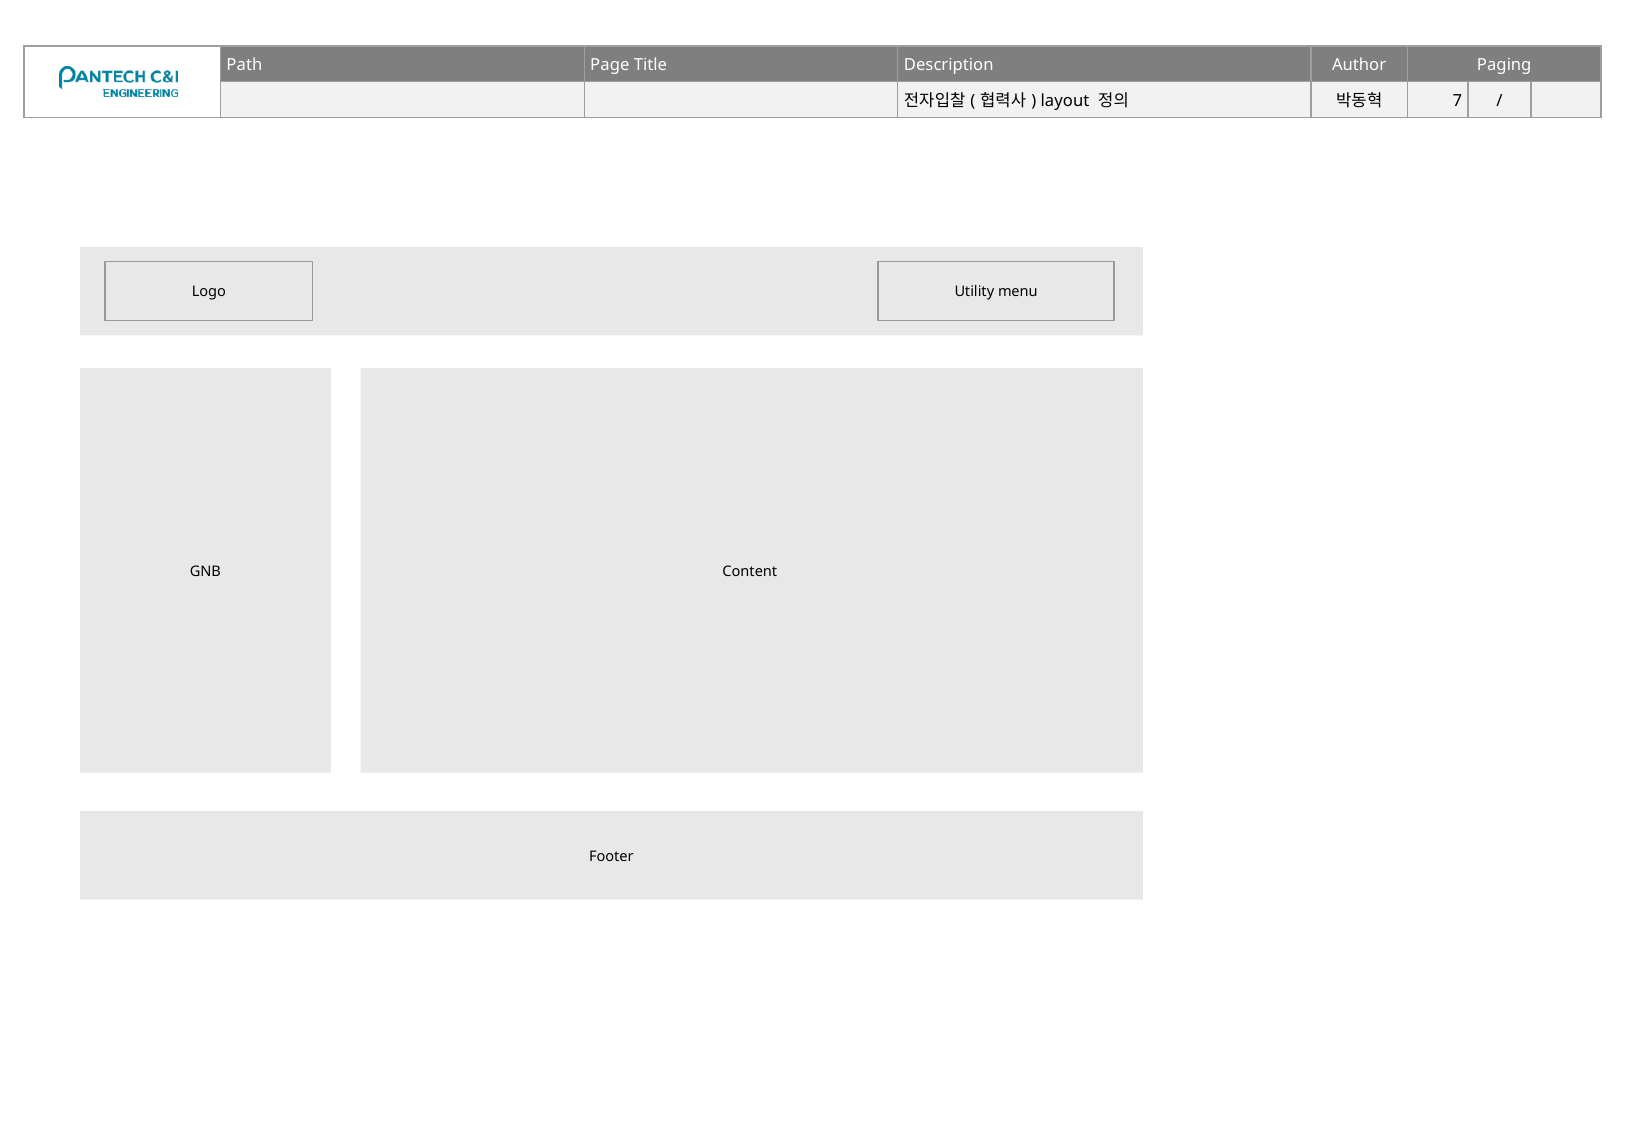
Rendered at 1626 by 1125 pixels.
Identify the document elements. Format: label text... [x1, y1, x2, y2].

picture [58, 66, 178, 97]
text_box Content [360, 368, 1143, 773]
table_header Path [221, 47, 584, 81]
text_box [80, 246, 1143, 336]
table_header Author [1312, 47, 1407, 81]
text_box Utility menu [878, 261, 1115, 321]
table_cell [585, 82, 897, 117]
table_header Page Title [585, 47, 897, 81]
text_box Footer [80, 811, 1143, 900]
table_cell [1532, 82, 1600, 117]
text_box GNB [80, 368, 331, 773]
table_cell 7 [1408, 82, 1467, 117]
table_cell / [1469, 82, 1530, 117]
table_cell 전자입찰(협력사) layout 정의 [898, 82, 1310, 117]
table_header [25, 47, 220, 117]
table_cell [221, 82, 584, 117]
text_box Logo [105, 261, 313, 321]
table_header Description [898, 47, 1310, 81]
table_header Paging [1408, 47, 1600, 81]
table_cell 박동혁 [1312, 82, 1407, 117]
